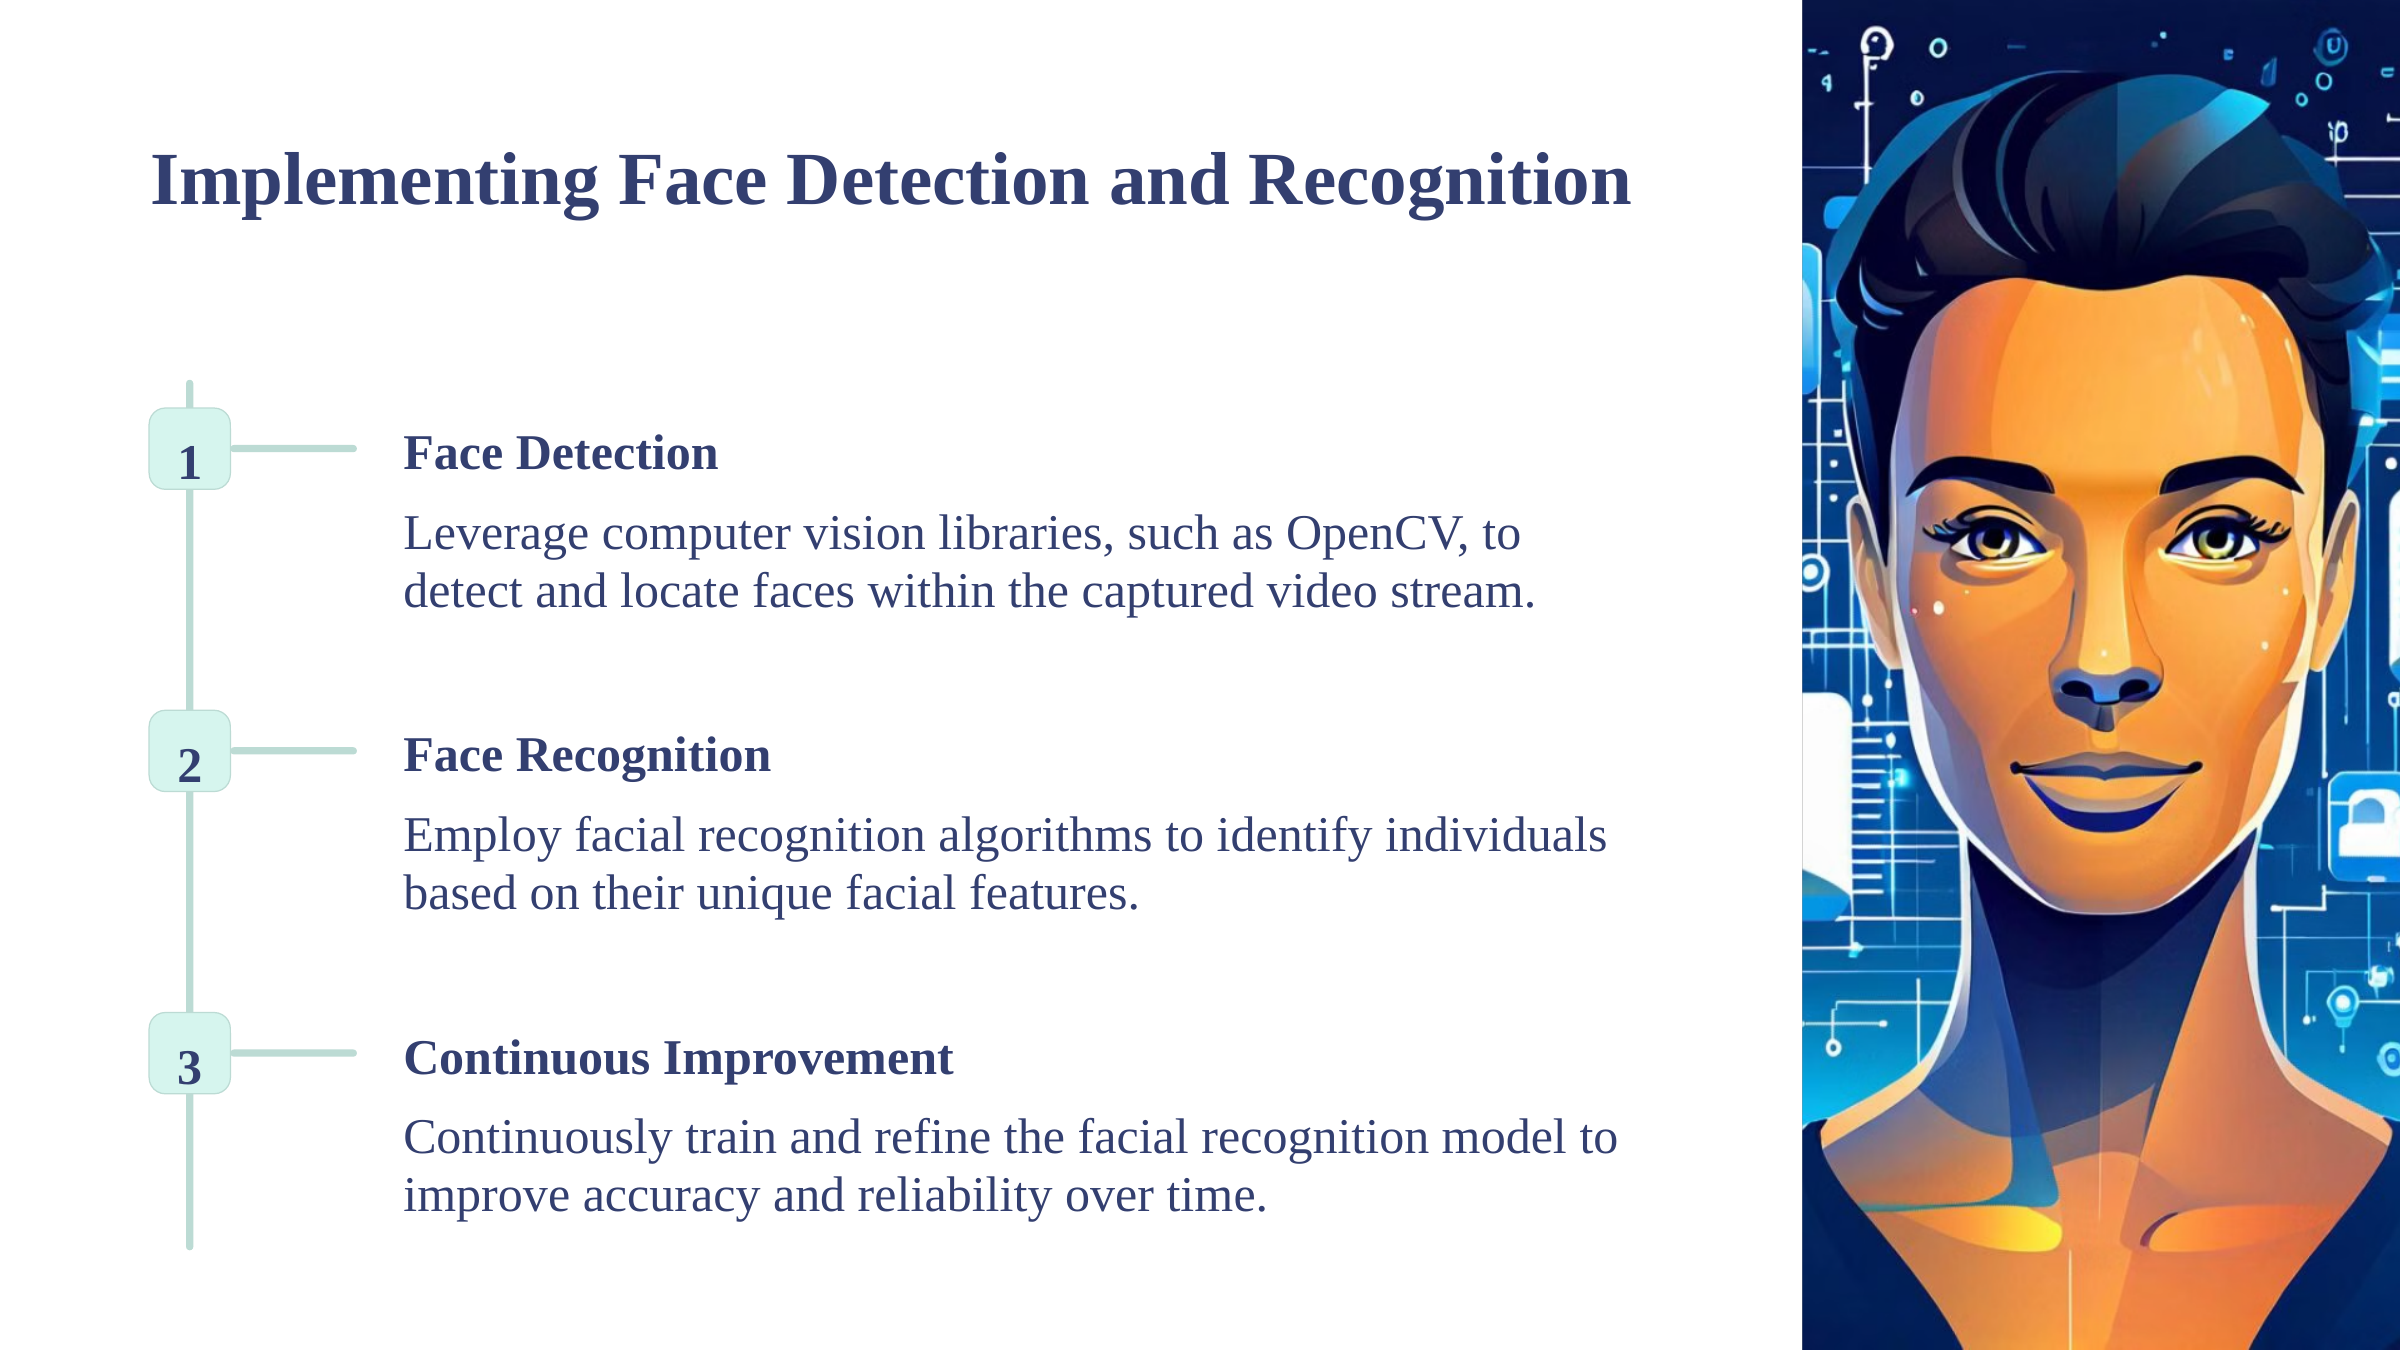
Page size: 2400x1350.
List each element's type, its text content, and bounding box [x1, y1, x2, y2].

text_box [231, 747, 357, 755]
text_box [231, 1049, 357, 1057]
text_box [149, 1012, 231, 1094]
text_box Leverage computer vision libraries, such as OpenCV, to detect and locate faces within the captured video stream. [388, 494, 1665, 610]
text_box Implementing Face Detection and Recognition [135, 99, 1665, 326]
text_box [149, 408, 231, 490]
text_box [0, 0, 1801, 1350]
picture [2340, 1041, 2345, 1053]
text_box 3 [166, 1019, 213, 1087]
text_box [149, 710, 231, 792]
text_box Continuously train and refine the facial recognition model to improve accuracy and reliability over time. [388, 1098, 1665, 1215]
text_box 1 [175, 414, 204, 483]
text_box 2 [167, 716, 213, 785]
text_box [186, 792, 194, 1012]
text_box Face Detection [388, 415, 841, 473]
picture [1801, 0, 2400, 1350]
text_box [186, 490, 194, 710]
text_box Face Recognition [388, 718, 879, 775]
text_box Continuous Improvement [388, 1020, 1111, 1077]
text_box [231, 444, 357, 453]
text_box Employ facial recognition algorithms to identify individuals based on their unique facial features. [388, 796, 1665, 912]
text_box [186, 379, 194, 408]
text_box [186, 1094, 194, 1251]
